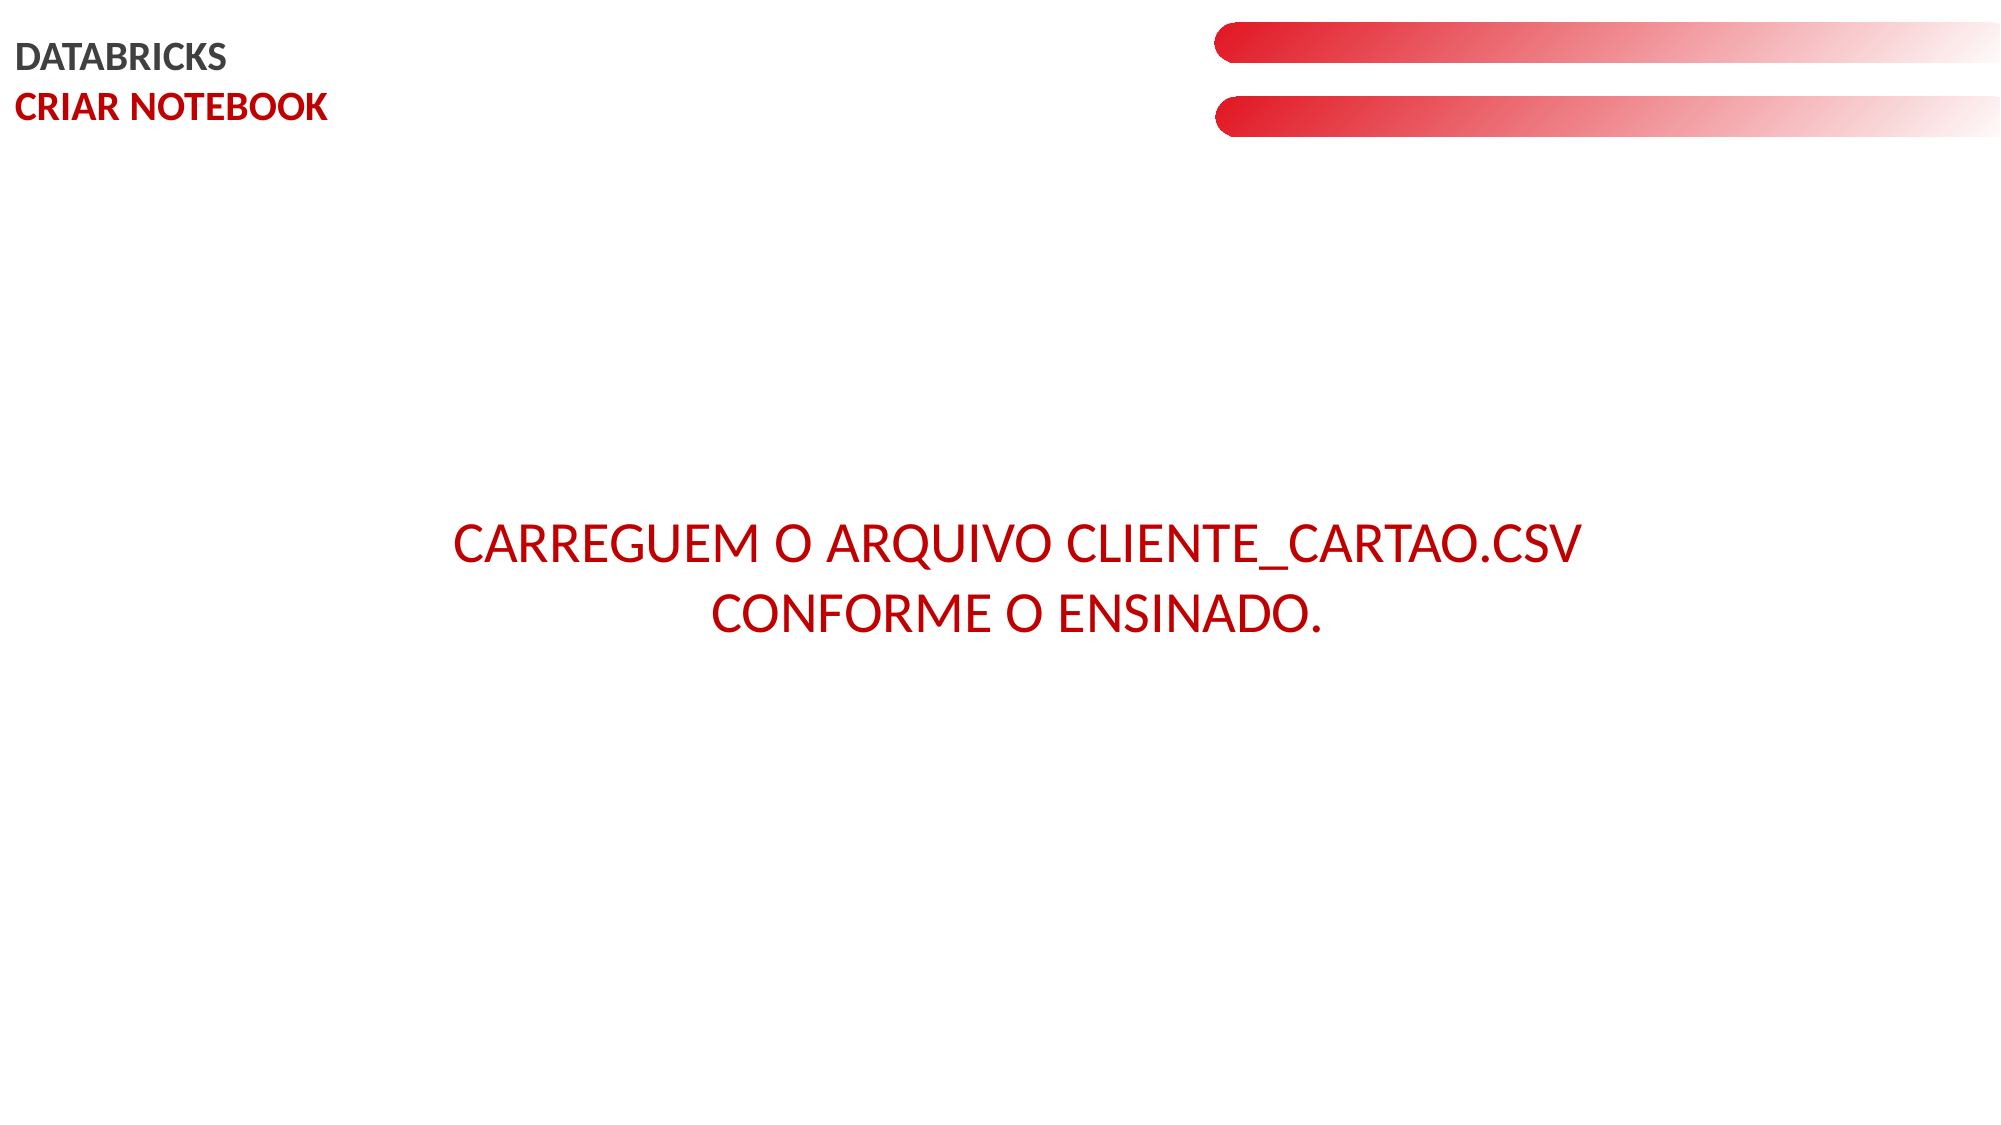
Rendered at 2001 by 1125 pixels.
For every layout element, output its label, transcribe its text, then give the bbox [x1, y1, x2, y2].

text_box CARREGUEM O ARQUIVO CLIENTE_CARTAO.CSV CONFORME O ENSINADO. [345, 497, 1691, 652]
text_box DATABRICKS CRIAR NOTEBOOK [0, 21, 1215, 136]
text_box [1215, 95, 2000, 138]
text_box [1215, 21, 2000, 64]
